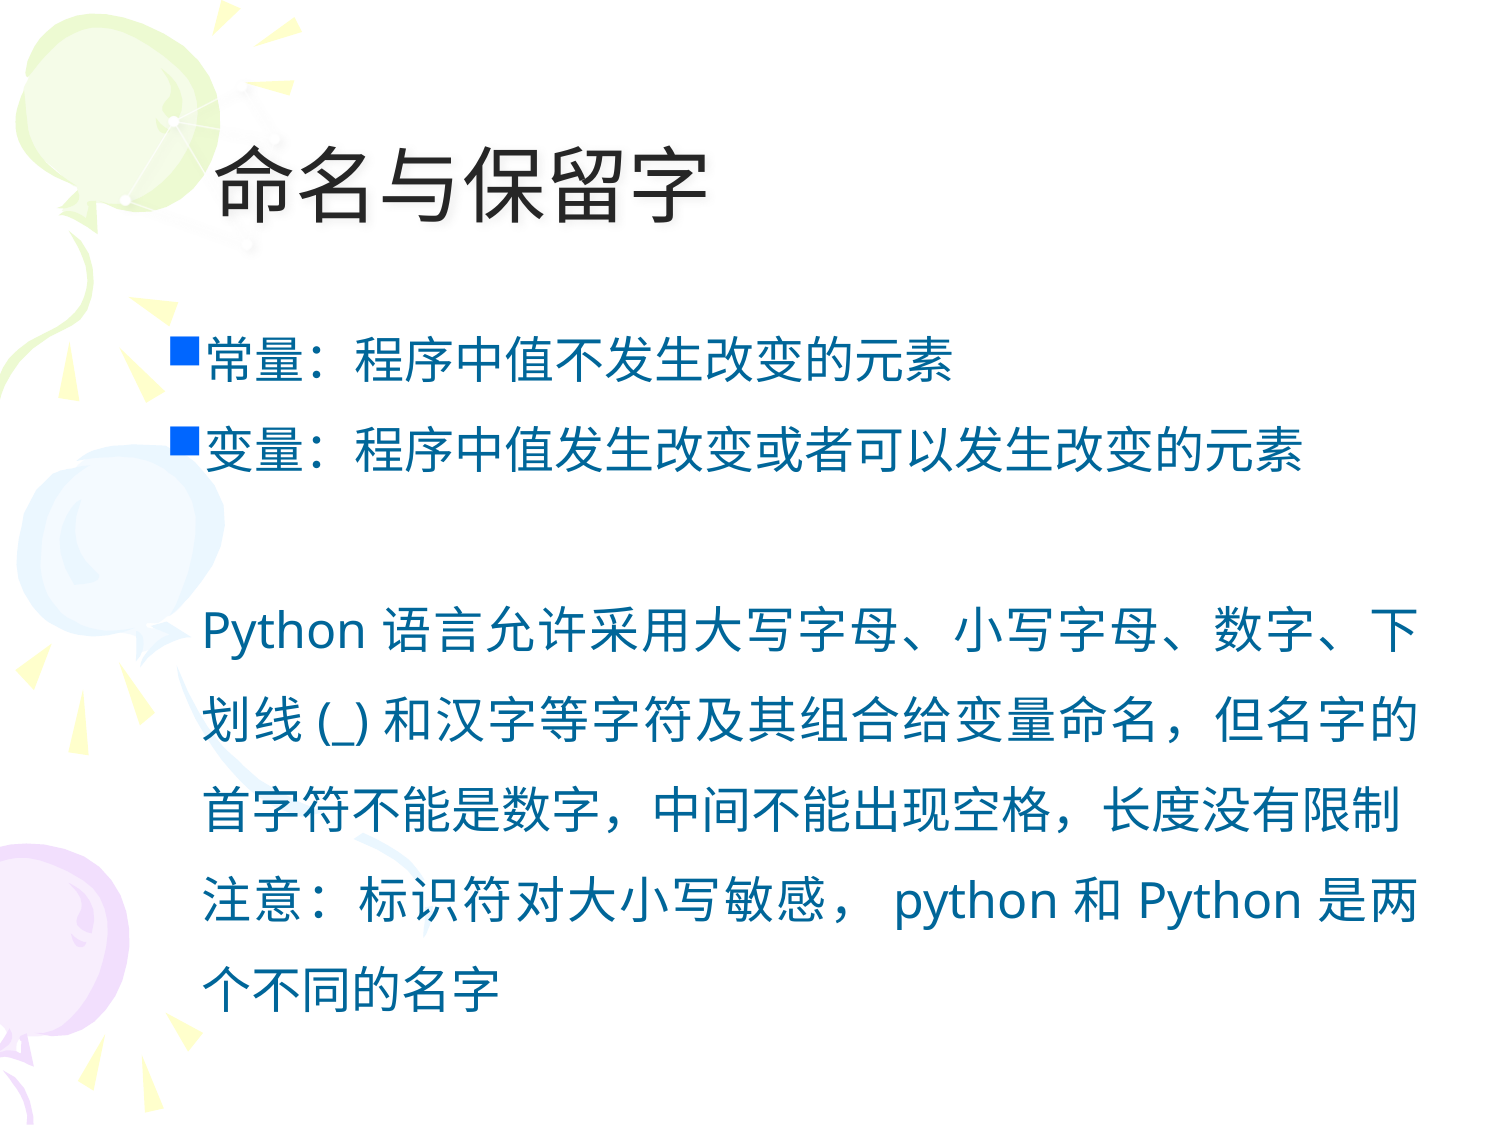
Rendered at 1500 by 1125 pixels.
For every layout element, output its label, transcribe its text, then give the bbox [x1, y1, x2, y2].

text_box 命名与保留字 [197, 125, 727, 290]
text_box 常量：程序中值不发生改变的元素 变量：程序中值发生改变或者可以发生改变的元素 Python语言允许采用大写字母、小写字母、数字、下划线(_)和汉字等字符及其组合给变量命名，但名字的首字符不能是数字，中间不能出现空格，长度没有限制 注意：标识符对大小写敏感，python和Python是两个不同的名字 [111, 290, 1435, 1026]
picture [111, 64, 314, 268]
